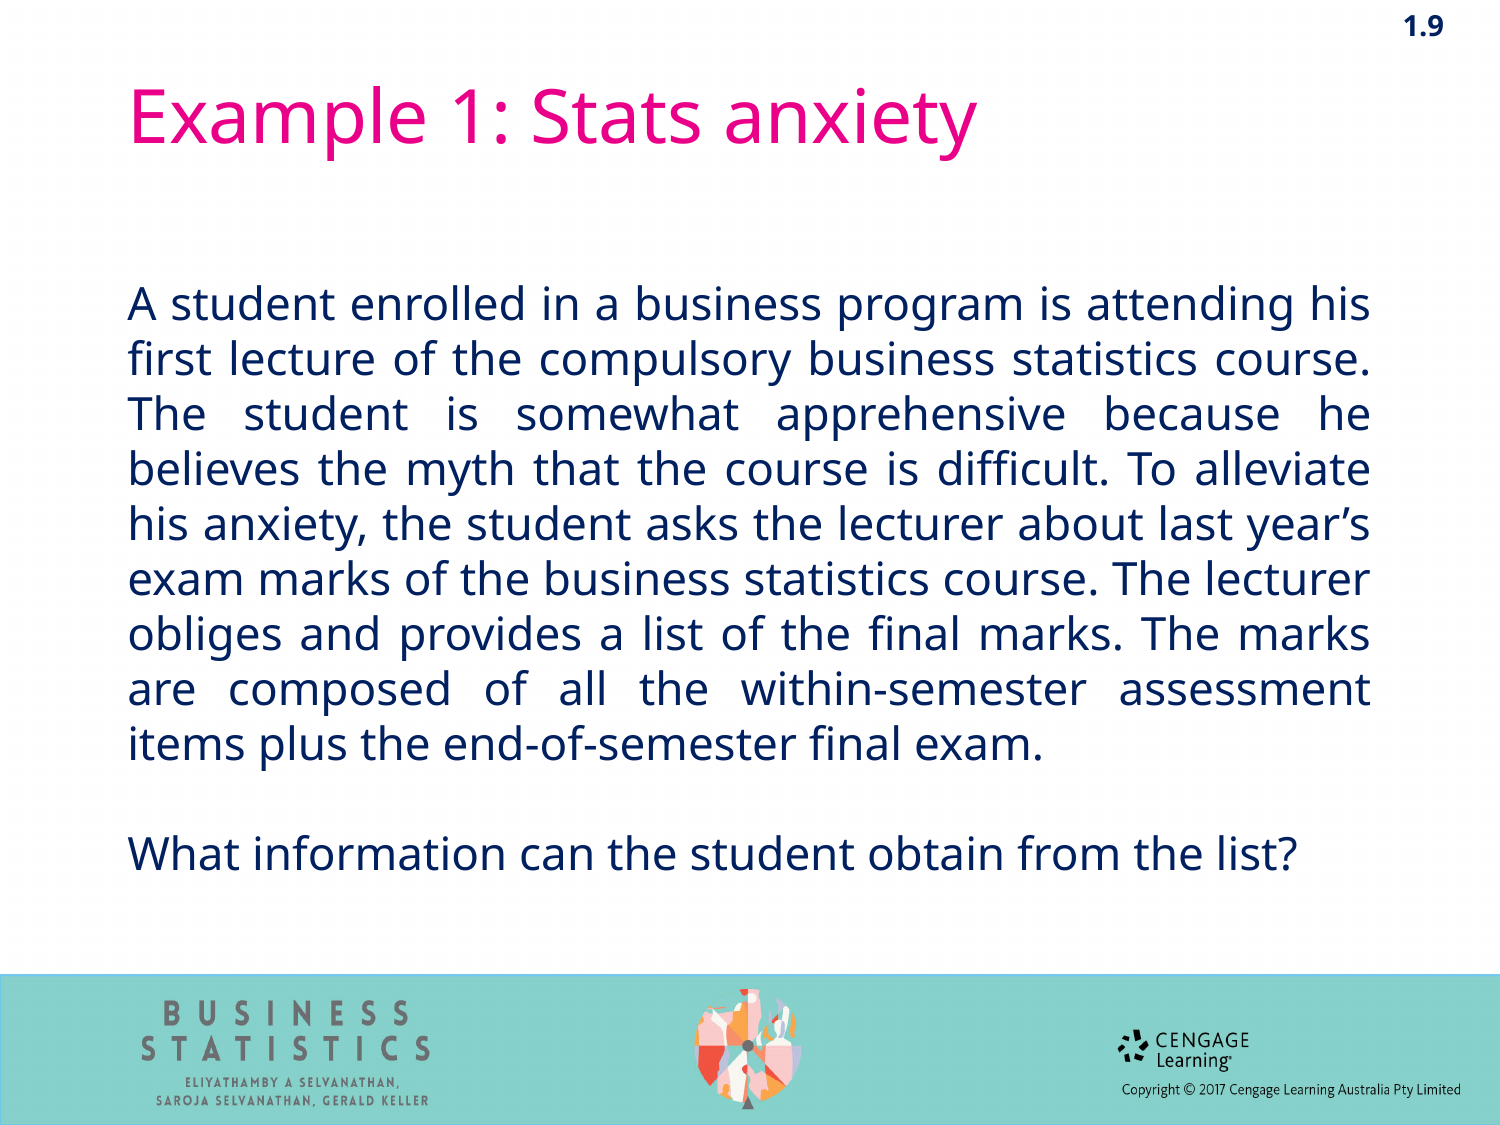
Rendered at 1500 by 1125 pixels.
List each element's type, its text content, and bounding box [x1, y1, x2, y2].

list A student enrolled in a business program is attending his first lecture of the compulsory business statistics course. The student is somewhat apprehensive because he believes the myth that the course is difficult. To alleviate his anxiety, the student asks the lecturer about last year’s exam marks of the business statistics course. The lecturer obliges and provides a list of the final marks. The marks are composed of all the within-semester assessment items plus the end-of-semester final exam. What information can the student obtain from the list? [111, 266, 1388, 977]
text_box 1.9 [1387, 0, 1500, 60]
picture [0, 0, 1500, 1125]
title Example 1: Stats anxiety [112, 54, 1388, 173]
